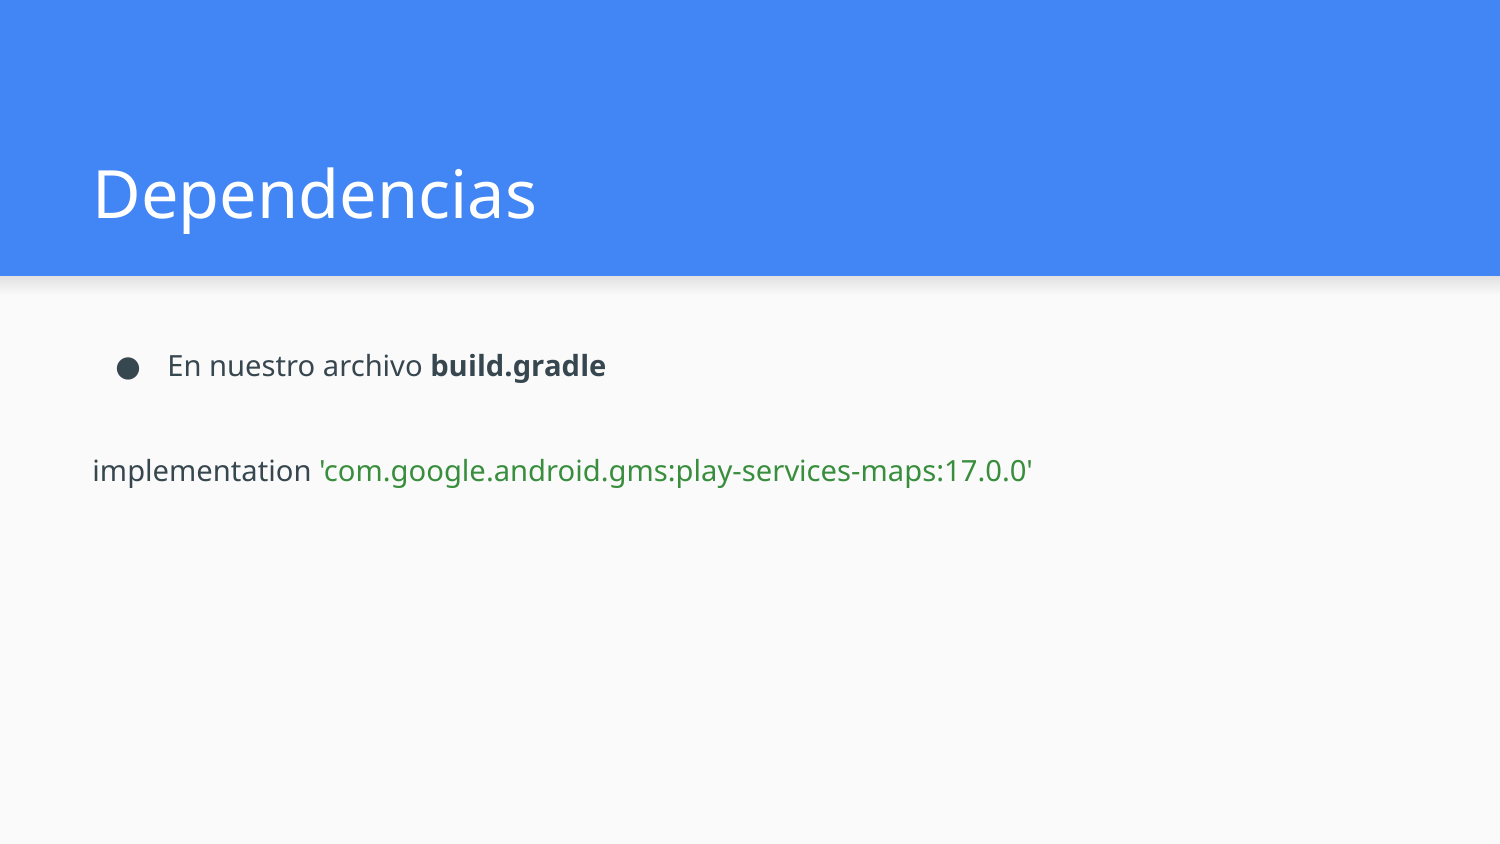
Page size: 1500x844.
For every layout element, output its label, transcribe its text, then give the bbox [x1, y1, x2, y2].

list En nuestro archivo build.gradle implementation 'com.google.android.gms:play-services-maps:17.0.0' [77, 314, 1427, 760]
title Dependencias [77, 121, 1427, 248]
